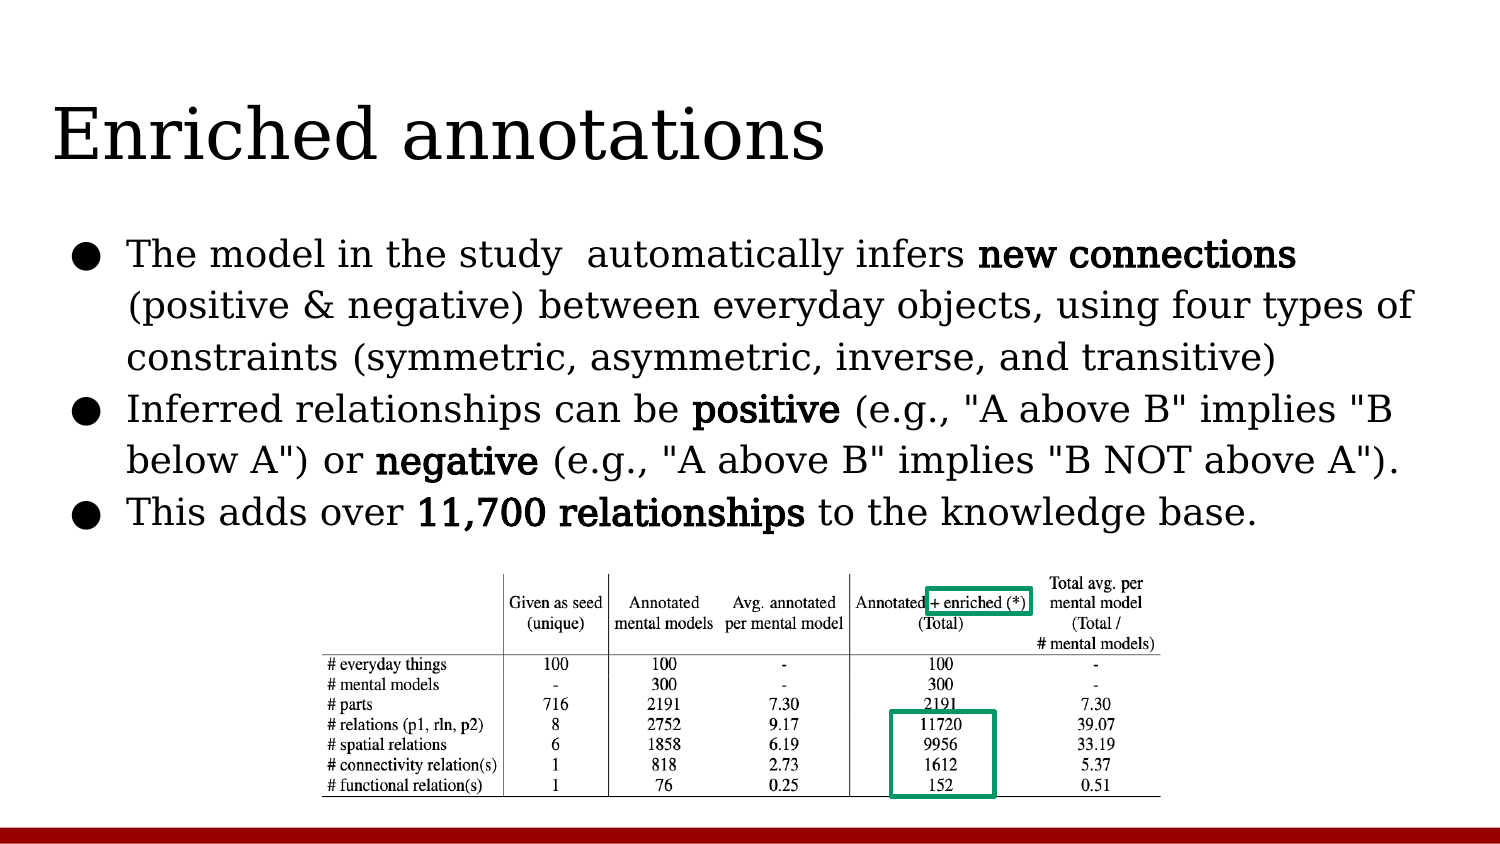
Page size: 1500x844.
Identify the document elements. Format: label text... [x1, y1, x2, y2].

list The model in the study automatically infers new connections (positive & negative) between everyday objects, using four types of constraints (symmetric, asymmetric, inverse, and transitive) Inferred relationships can be positive (e.g., "A above B" implies "B below A") or negative (e.g., "A above B" implies "B NOT above A"). This adds over 11,700 relationships to the knowledge base. [51, 207, 1449, 750]
picture [304, 561, 1169, 808]
title Enriched annotations [51, 72, 1449, 189]
